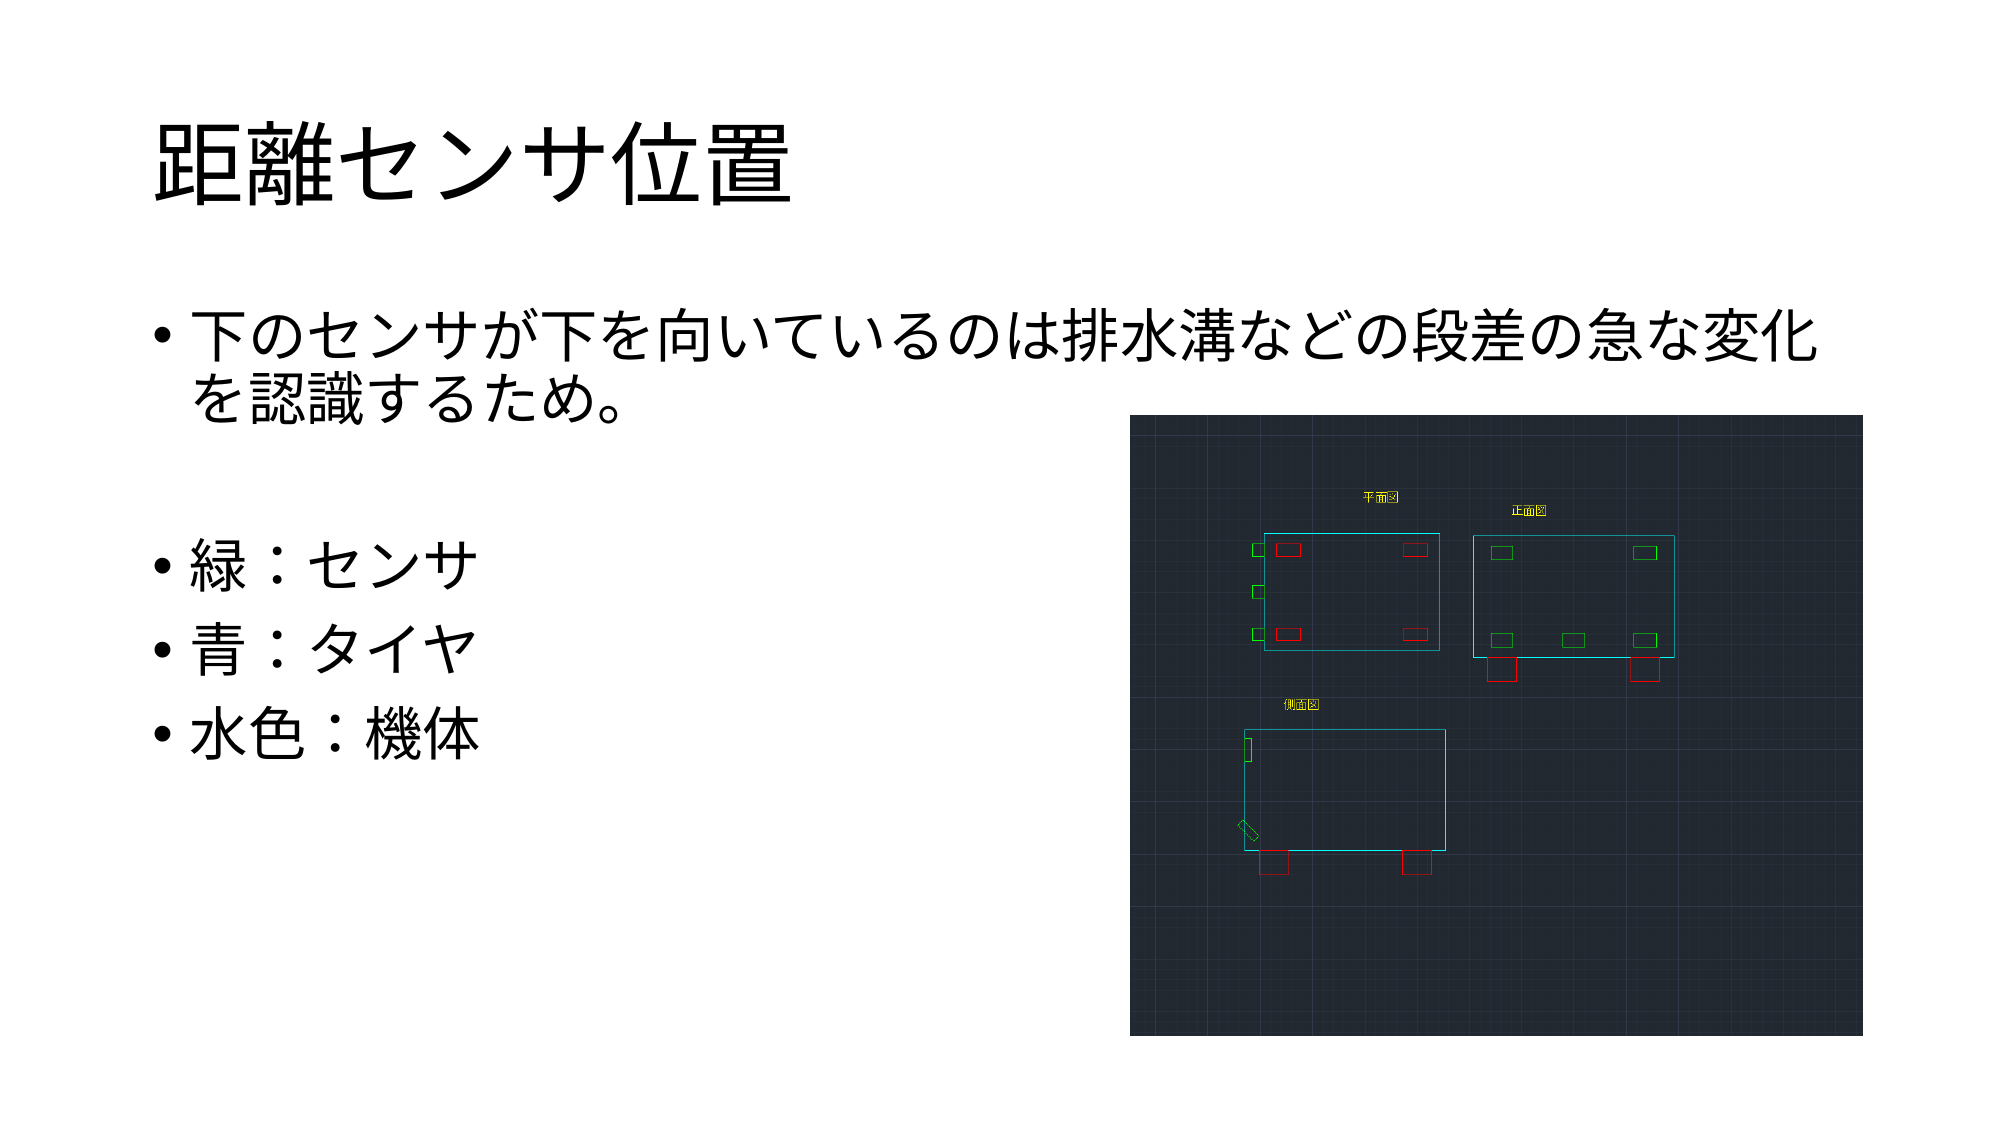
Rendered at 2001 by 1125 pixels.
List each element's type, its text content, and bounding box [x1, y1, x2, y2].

picture [1130, 415, 1863, 1036]
list 下のセンサが下を向いているのは排水溝などの段差の急な変化を認識するため。 緑：センサ 青：タイヤ 水色：機体 [137, 299, 1863, 1014]
title 距離センサ位置 [137, 59, 1863, 278]
